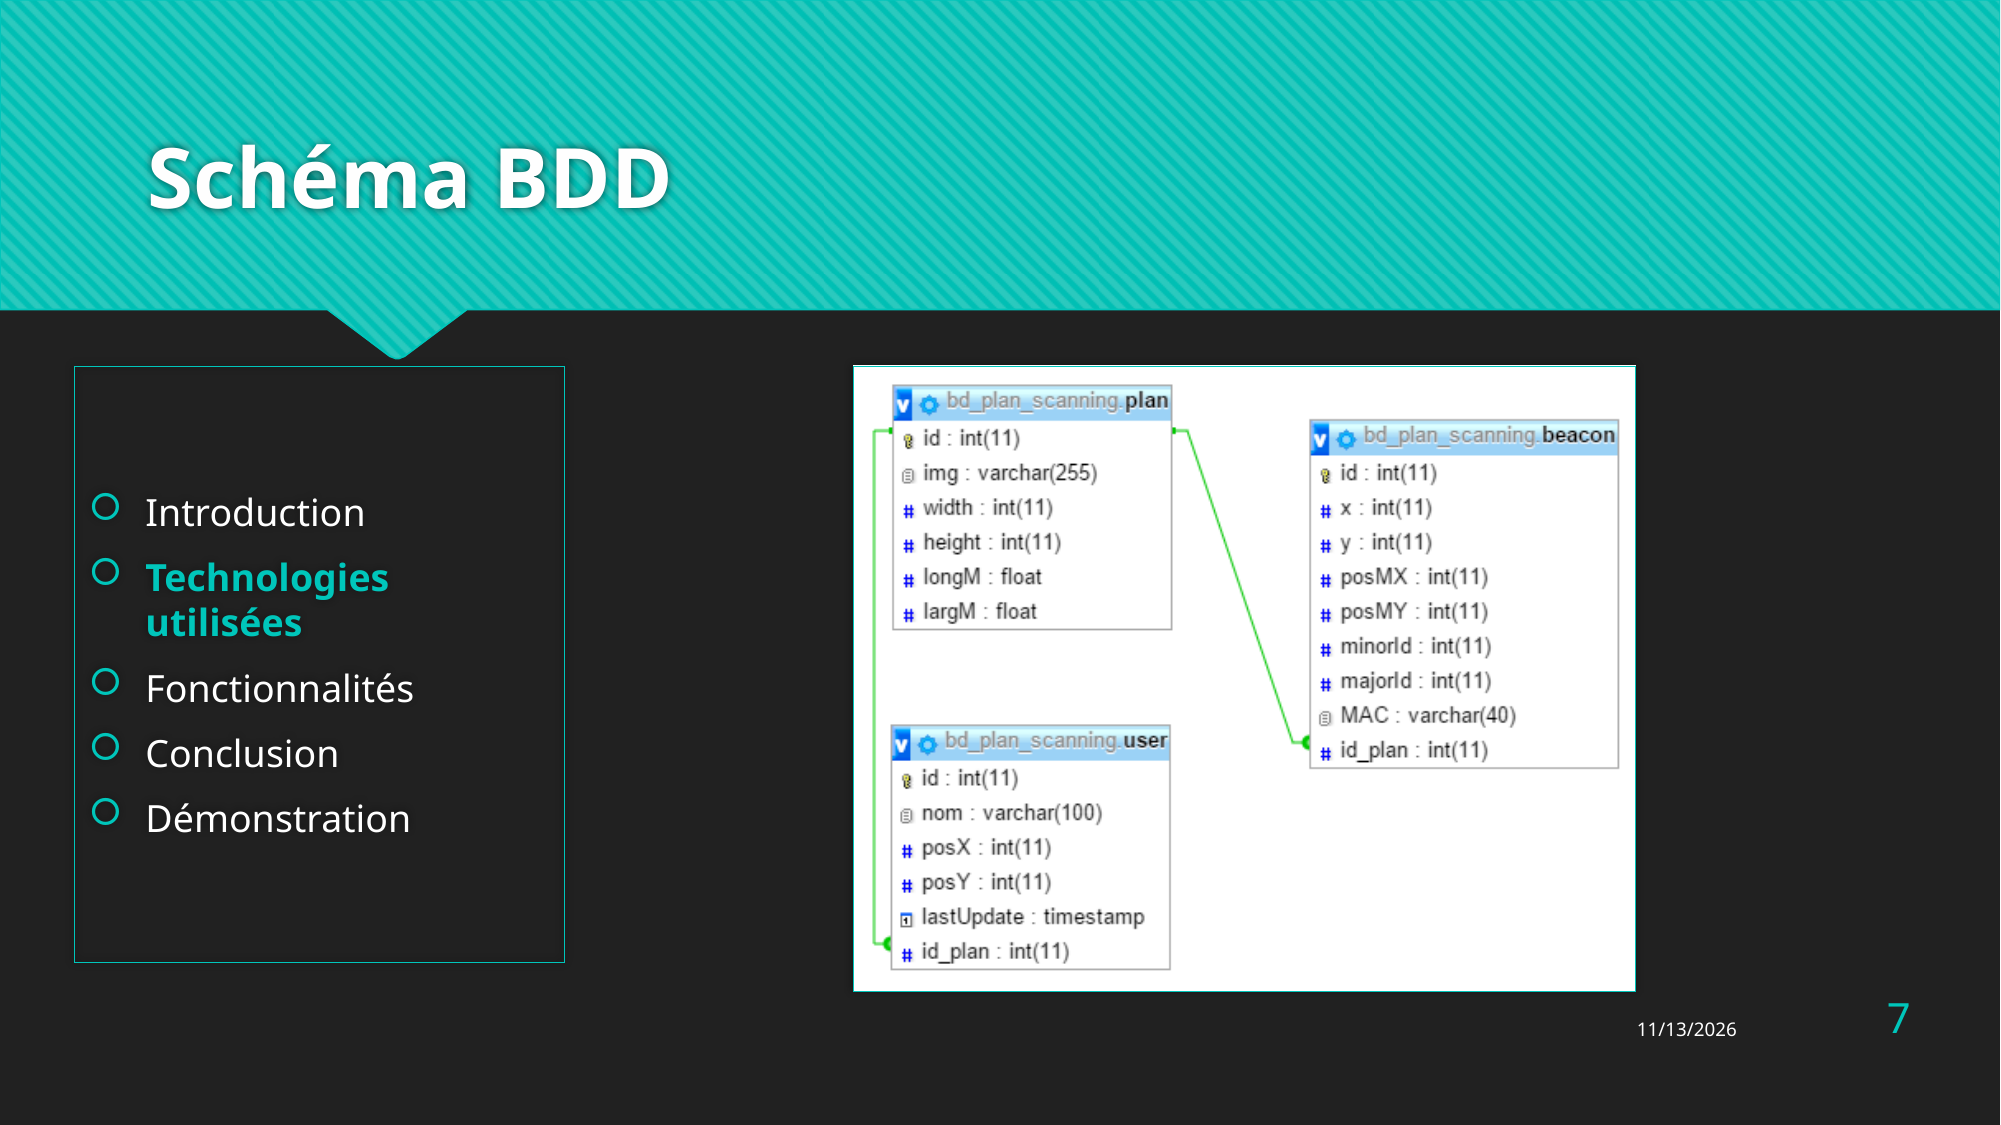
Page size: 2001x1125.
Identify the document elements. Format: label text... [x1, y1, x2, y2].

title Schéma BDD [132, 73, 1868, 233]
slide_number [1531, 991, 1751, 1051]
slide_number 7 [1751, 970, 1926, 1051]
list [853, 365, 1636, 992]
list Introduction Technologies utilisées Fonctionnalités Conclusion Démonstration [74, 366, 565, 963]
